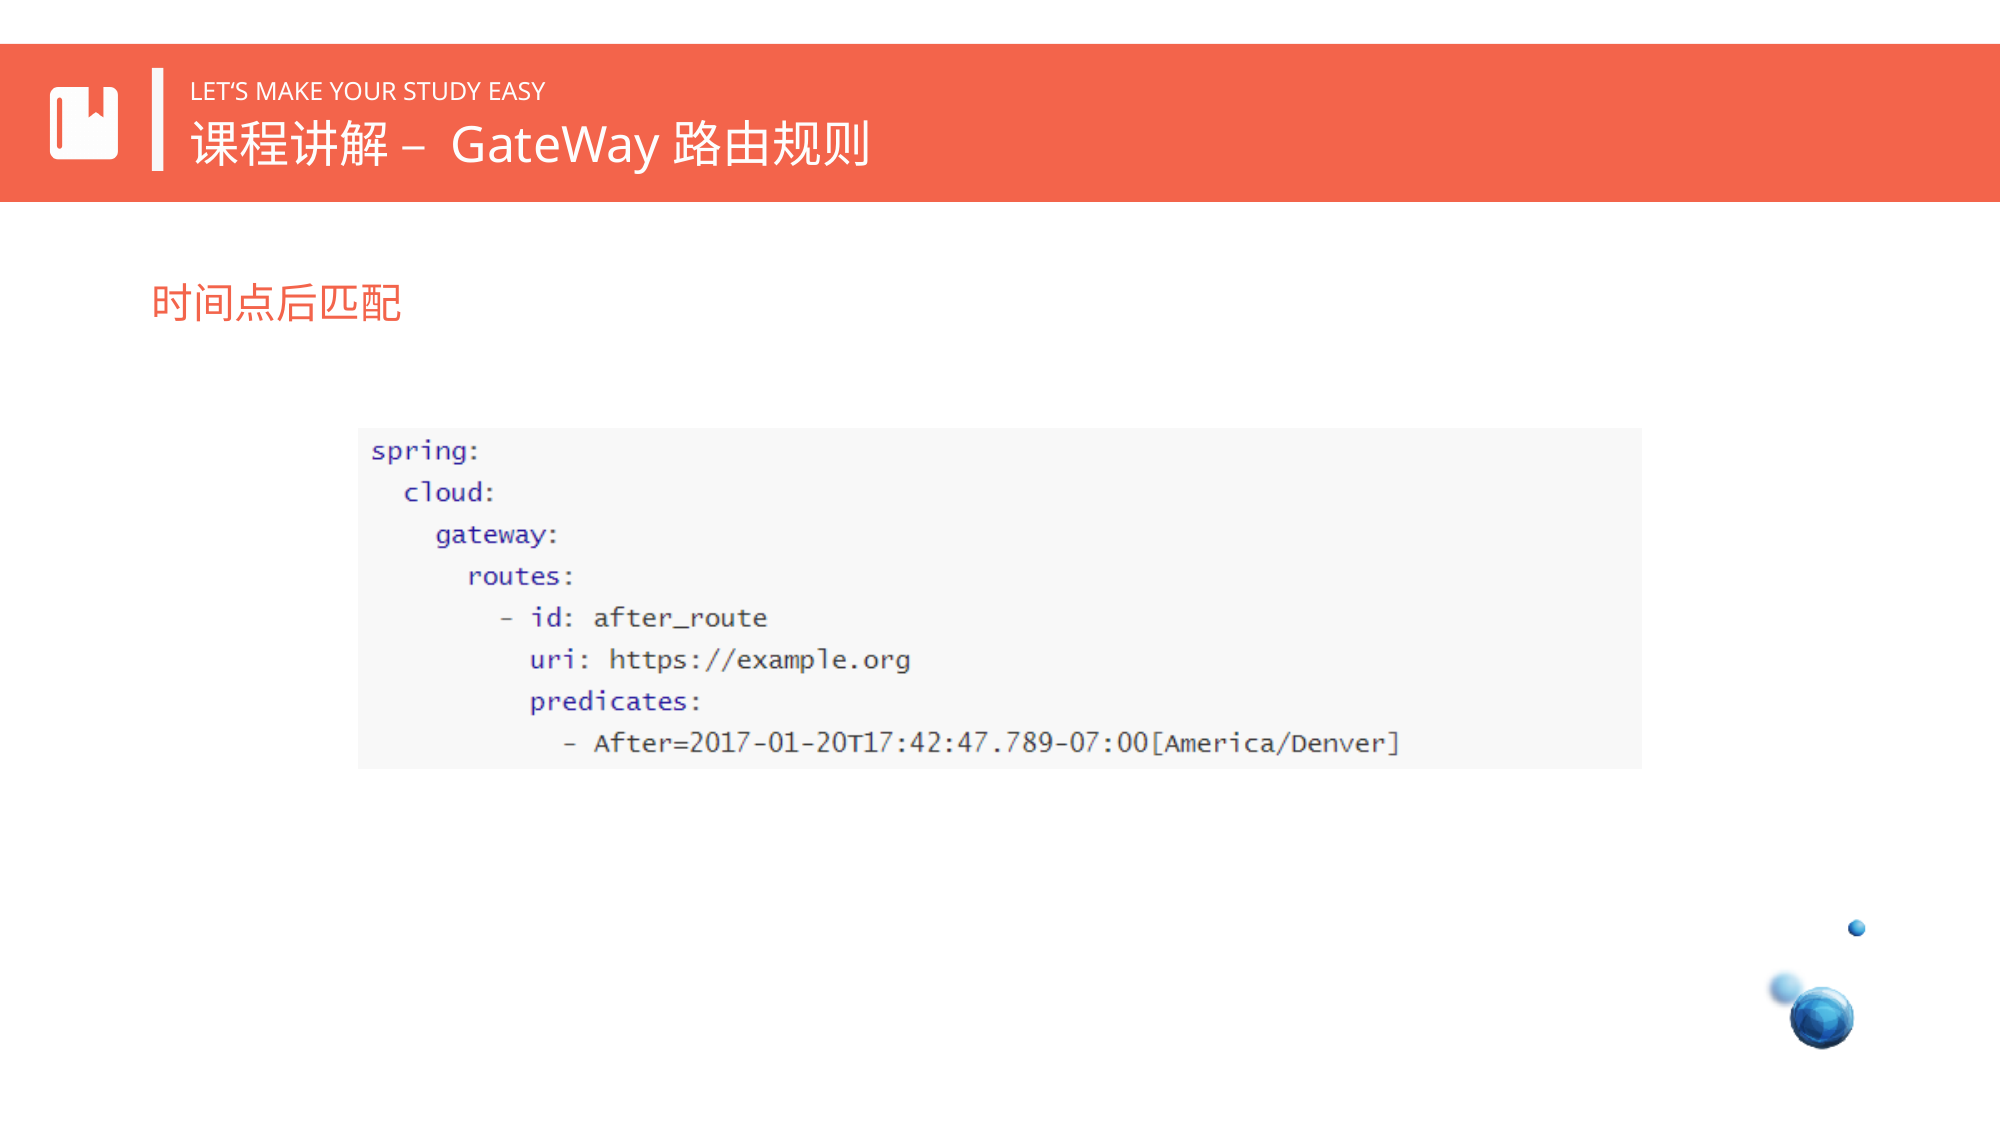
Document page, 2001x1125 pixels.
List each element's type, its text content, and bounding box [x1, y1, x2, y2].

text_box 时间点后匹配 [136, 244, 417, 334]
picture [0, 0, 316, 253]
text_box 课程讲解 – GateWay路由规则 [316, 117, 1326, 180]
picture [358, 428, 2000, 1125]
text_box LET‘S MAKE YOUR STUDY EASY [316, 67, 893, 113]
text_box [316, 43, 2000, 203]
